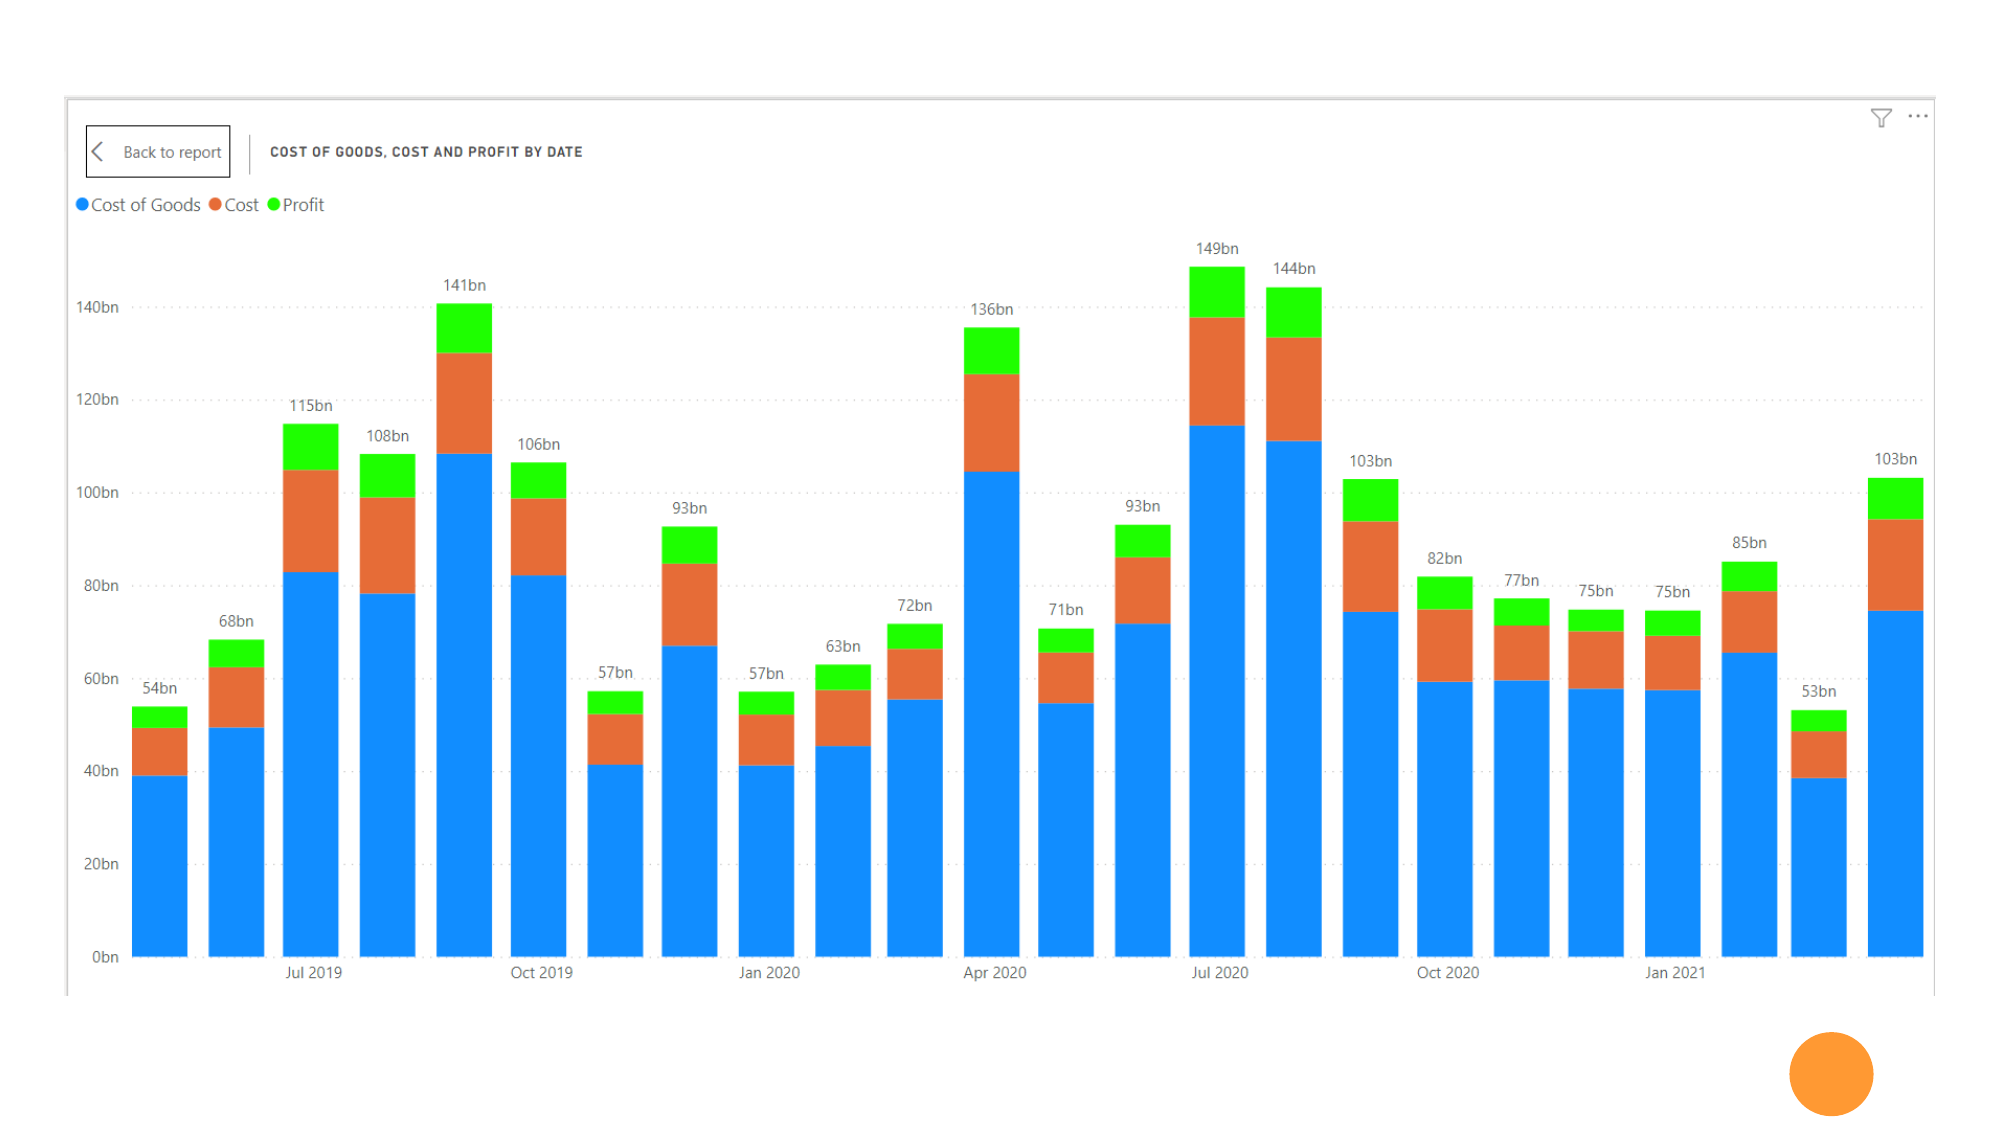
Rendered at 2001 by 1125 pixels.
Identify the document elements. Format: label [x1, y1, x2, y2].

slide_number [1415, 1042, 1865, 1103]
picture [64, 95, 1936, 996]
